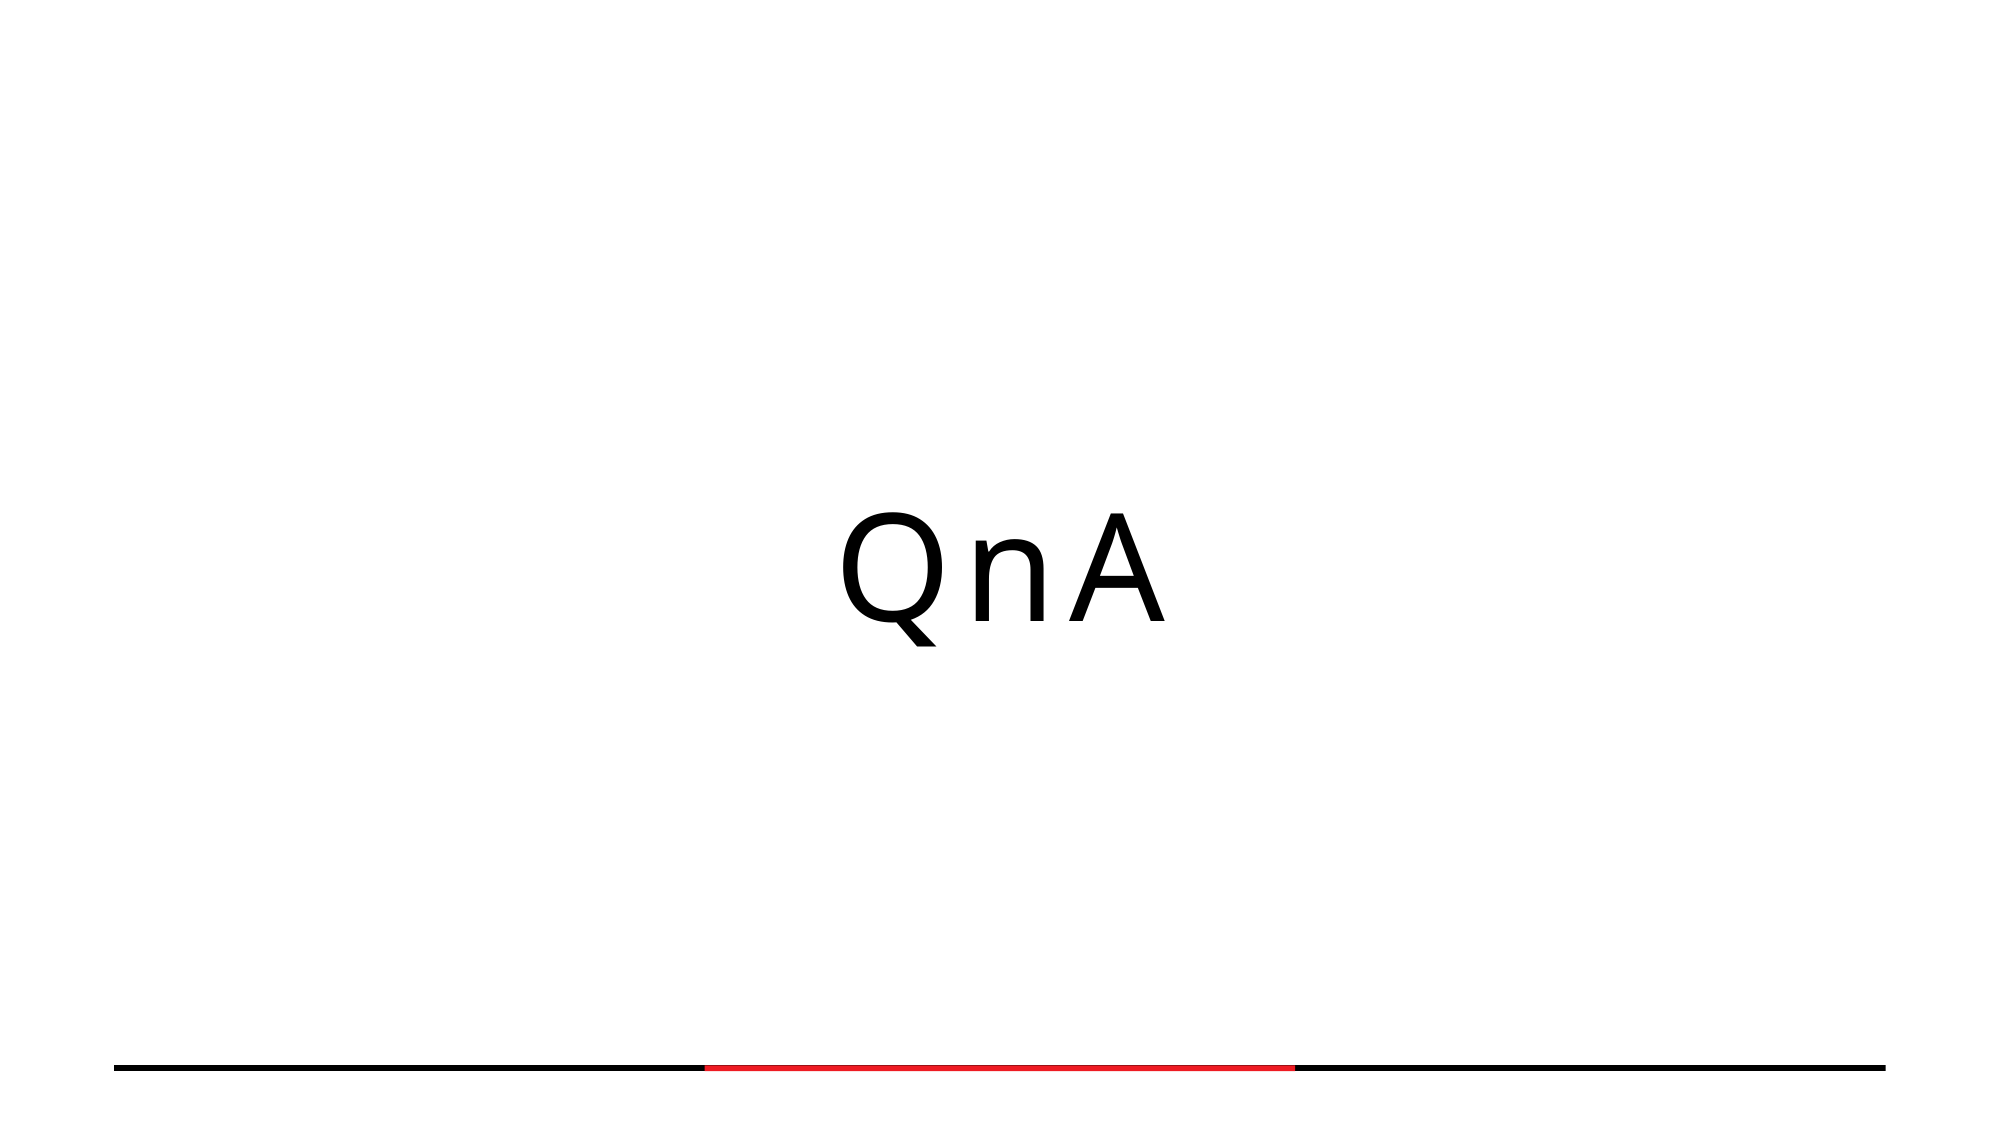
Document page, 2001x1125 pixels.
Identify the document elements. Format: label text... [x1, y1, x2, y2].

text_box [1296, 1064, 1887, 1072]
text_box [113, 1064, 704, 1072]
text_box [704, 1064, 1296, 1072]
text_box QnA [819, 463, 1181, 659]
